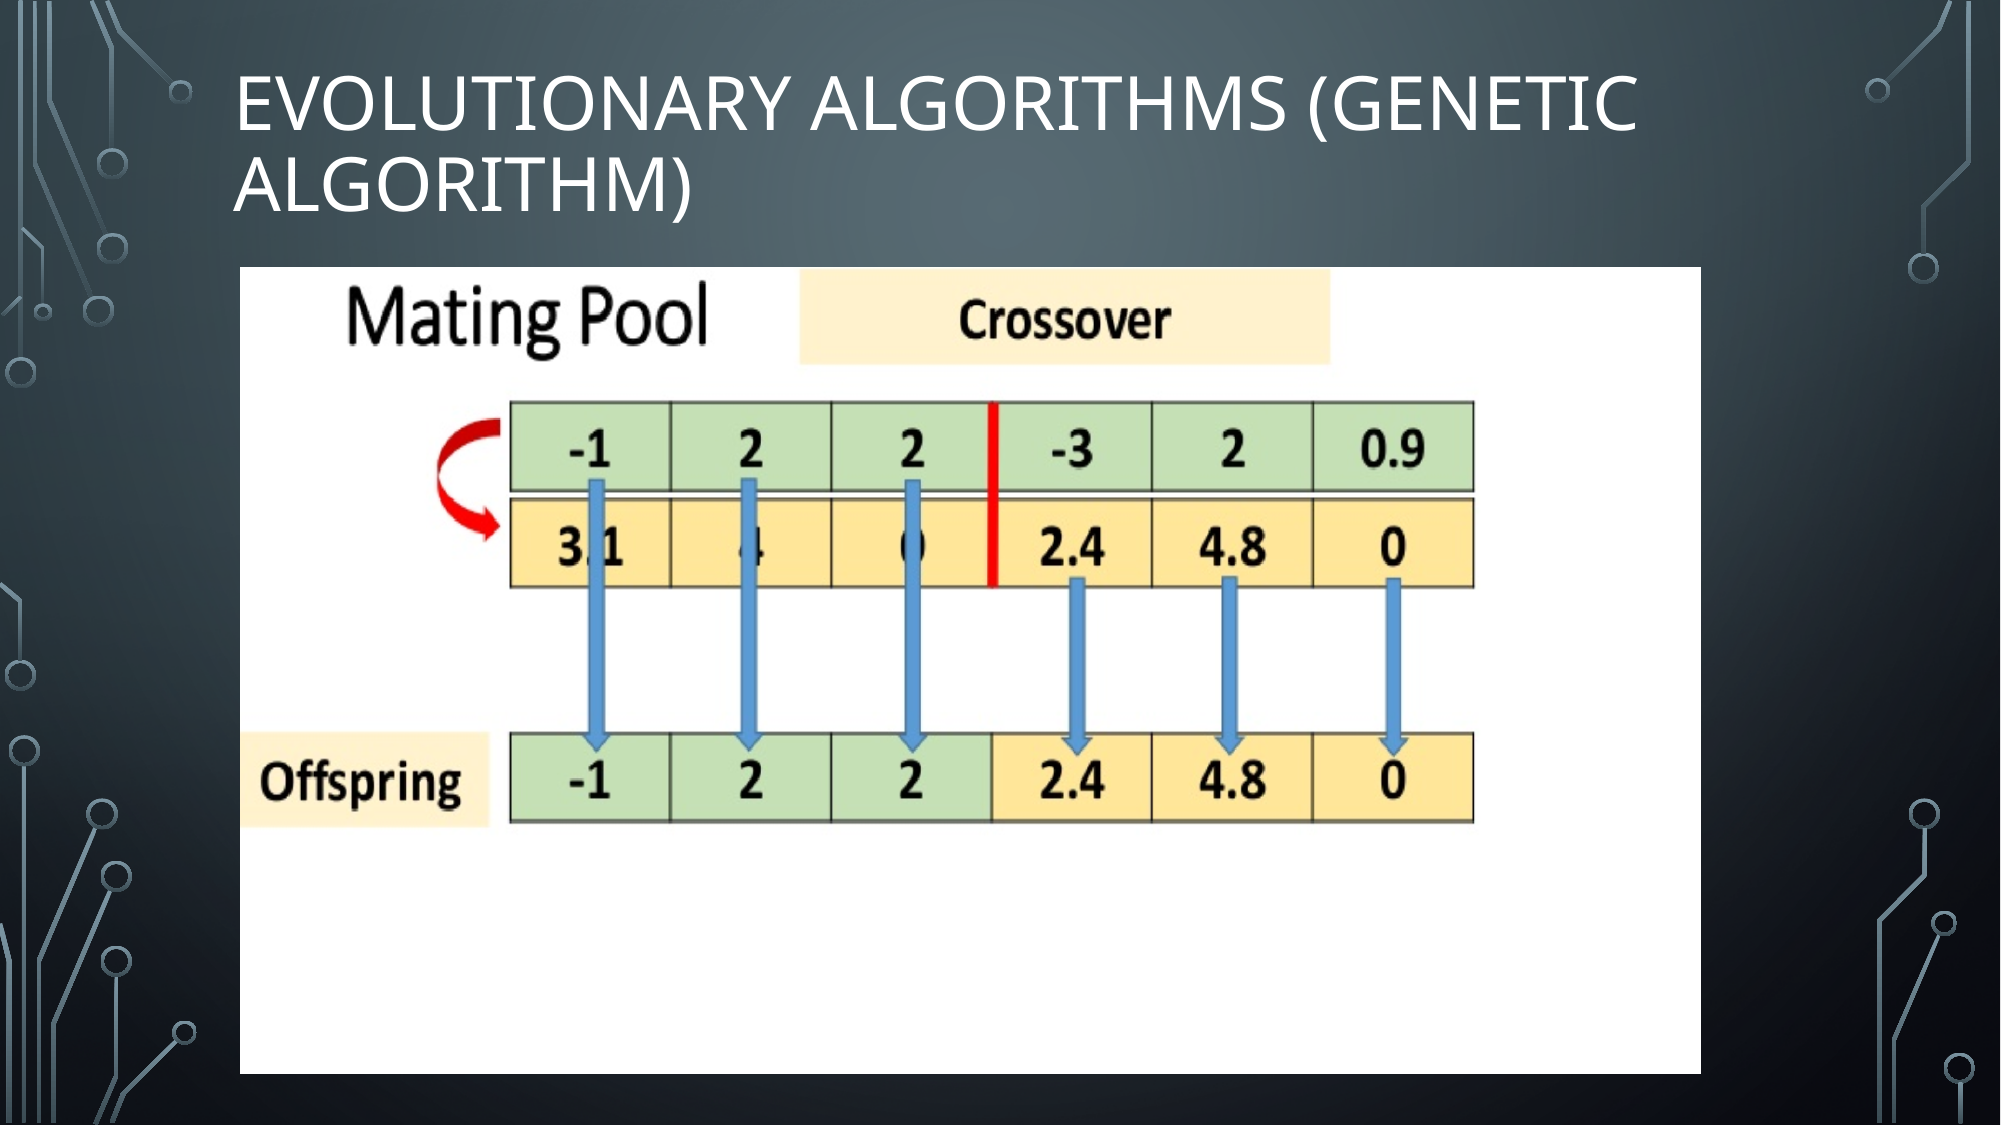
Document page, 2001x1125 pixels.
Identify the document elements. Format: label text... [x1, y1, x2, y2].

picture [240, 267, 1701, 1075]
title Evolutionary algorithms (Genetic Algorithm) [218, 25, 1844, 268]
